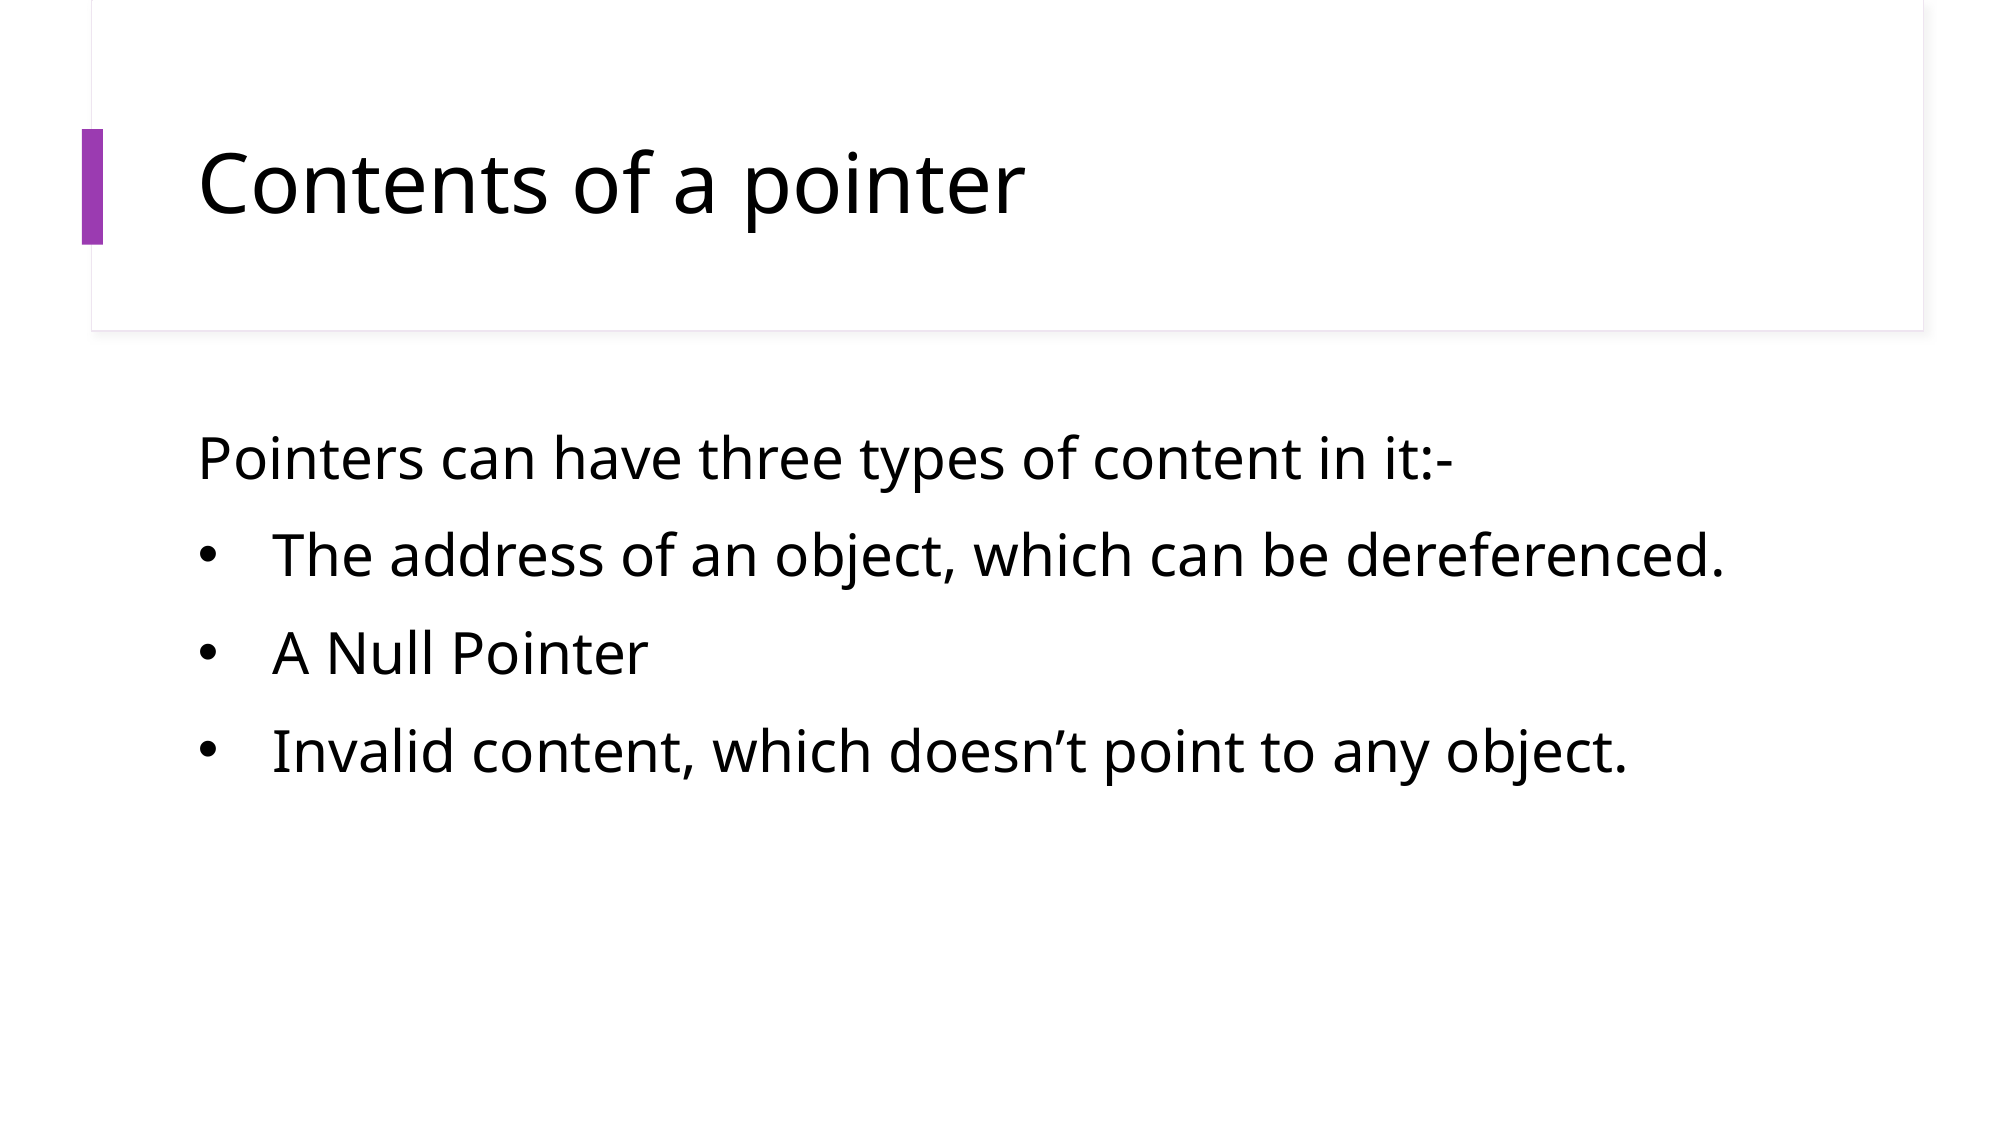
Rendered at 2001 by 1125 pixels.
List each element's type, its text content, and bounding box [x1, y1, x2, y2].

title Contents of a pointer [183, 90, 1851, 284]
list Pointers can have three types of content in it:- The address of an object, which can be dereferenced. A Null Pointer Invalid content, which doesn’t point to any object. [183, 406, 1851, 1013]
